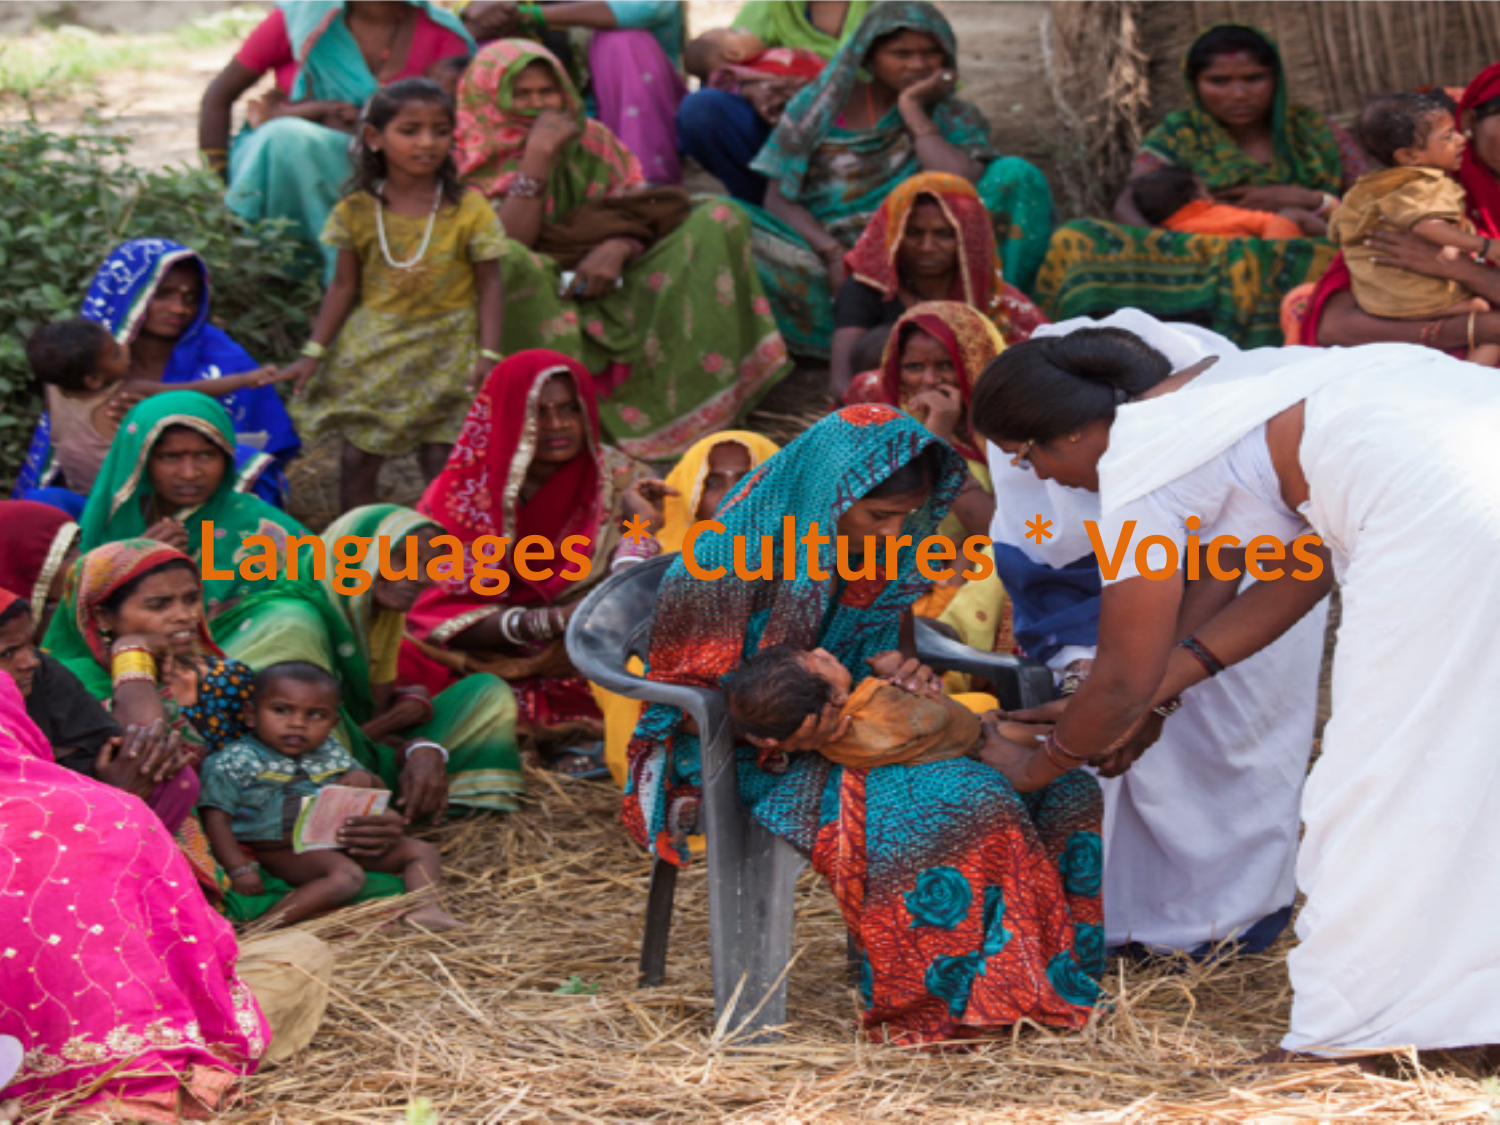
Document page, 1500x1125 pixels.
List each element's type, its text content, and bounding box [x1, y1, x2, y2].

picture [0, 0, 1500, 1125]
title Languages * Cultures * Voices [87, 450, 1438, 638]
